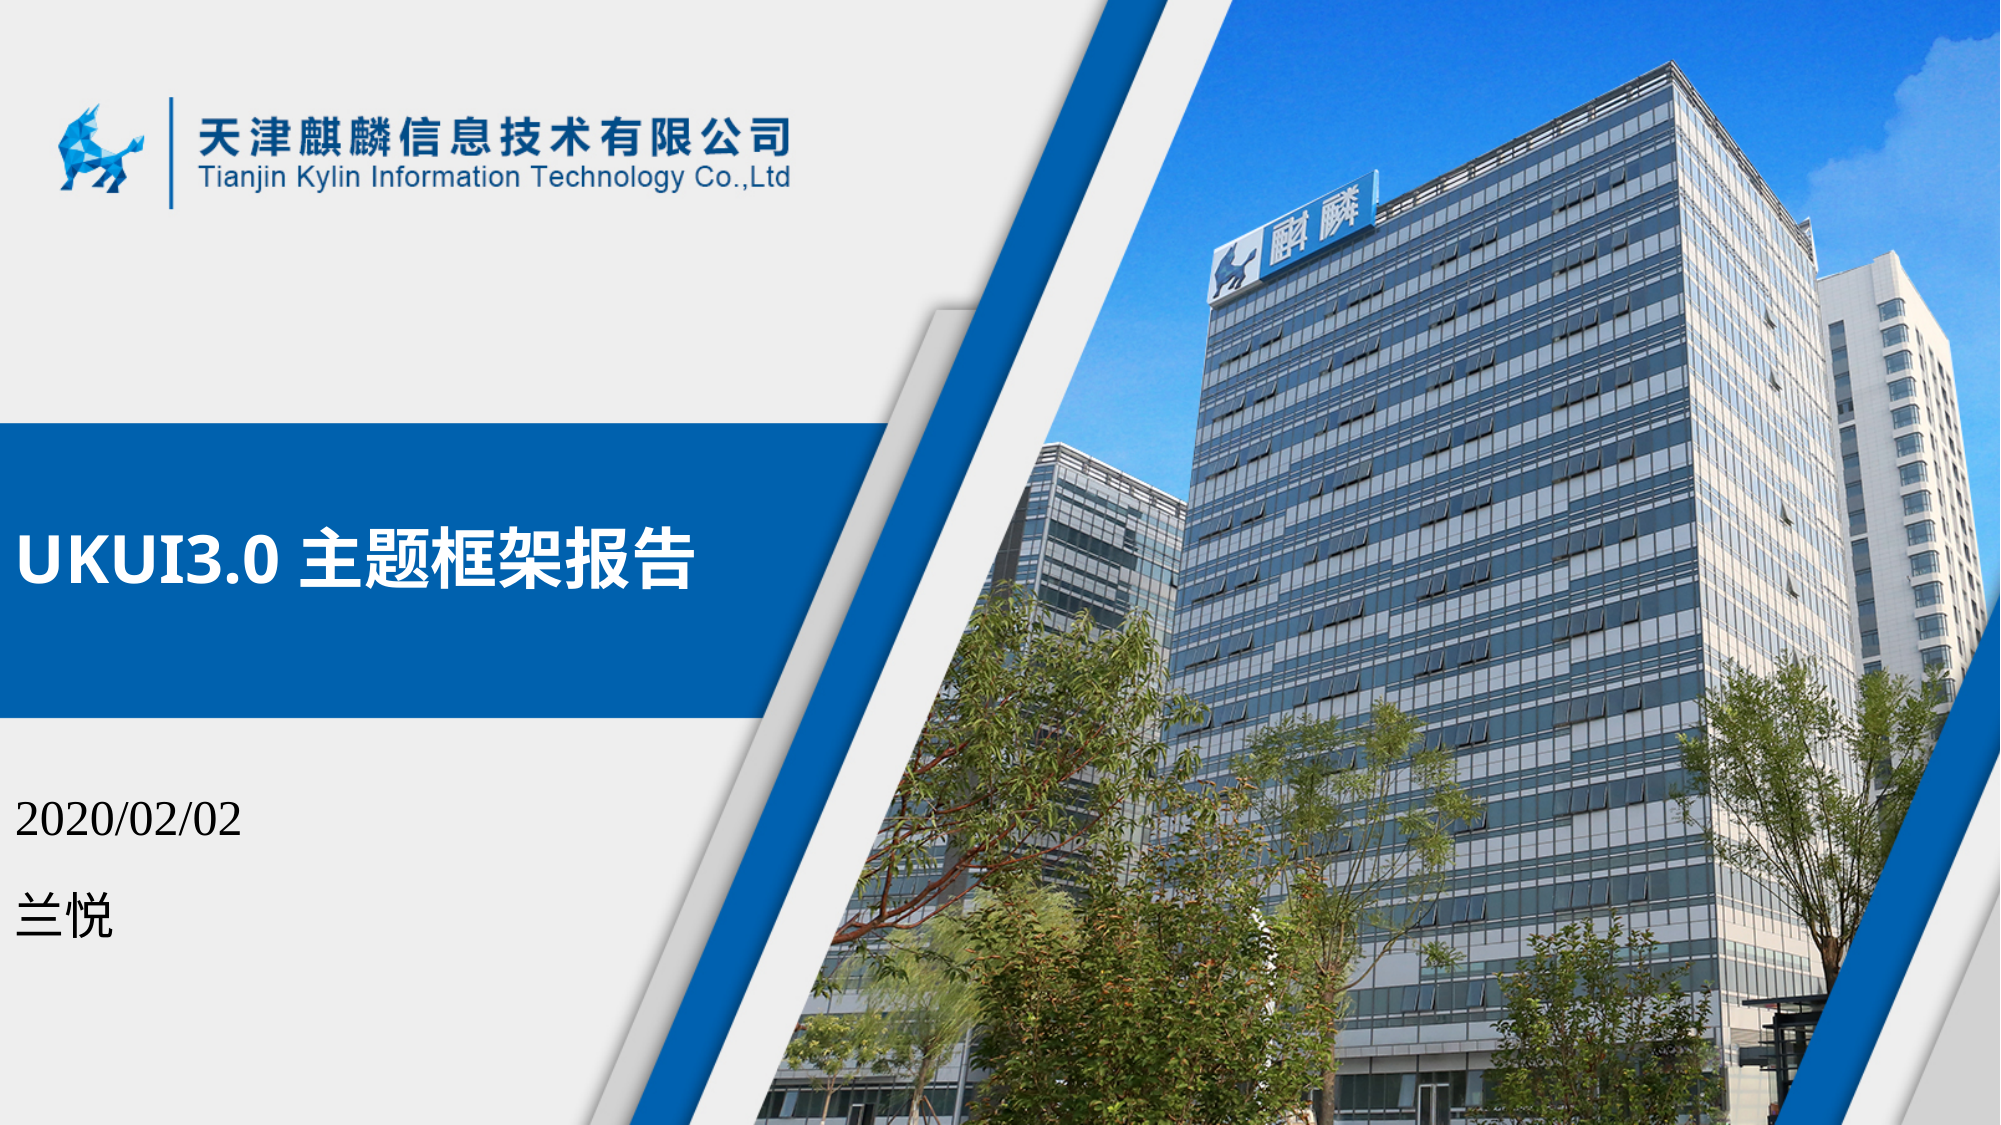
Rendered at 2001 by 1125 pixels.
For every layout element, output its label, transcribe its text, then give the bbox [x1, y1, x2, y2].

subtitle 2020/02/02 兰悦 [0, 760, 701, 1048]
title UKUI3.0主题框架报告 [0, 441, 807, 684]
picture [0, 0, 2000, 1125]
